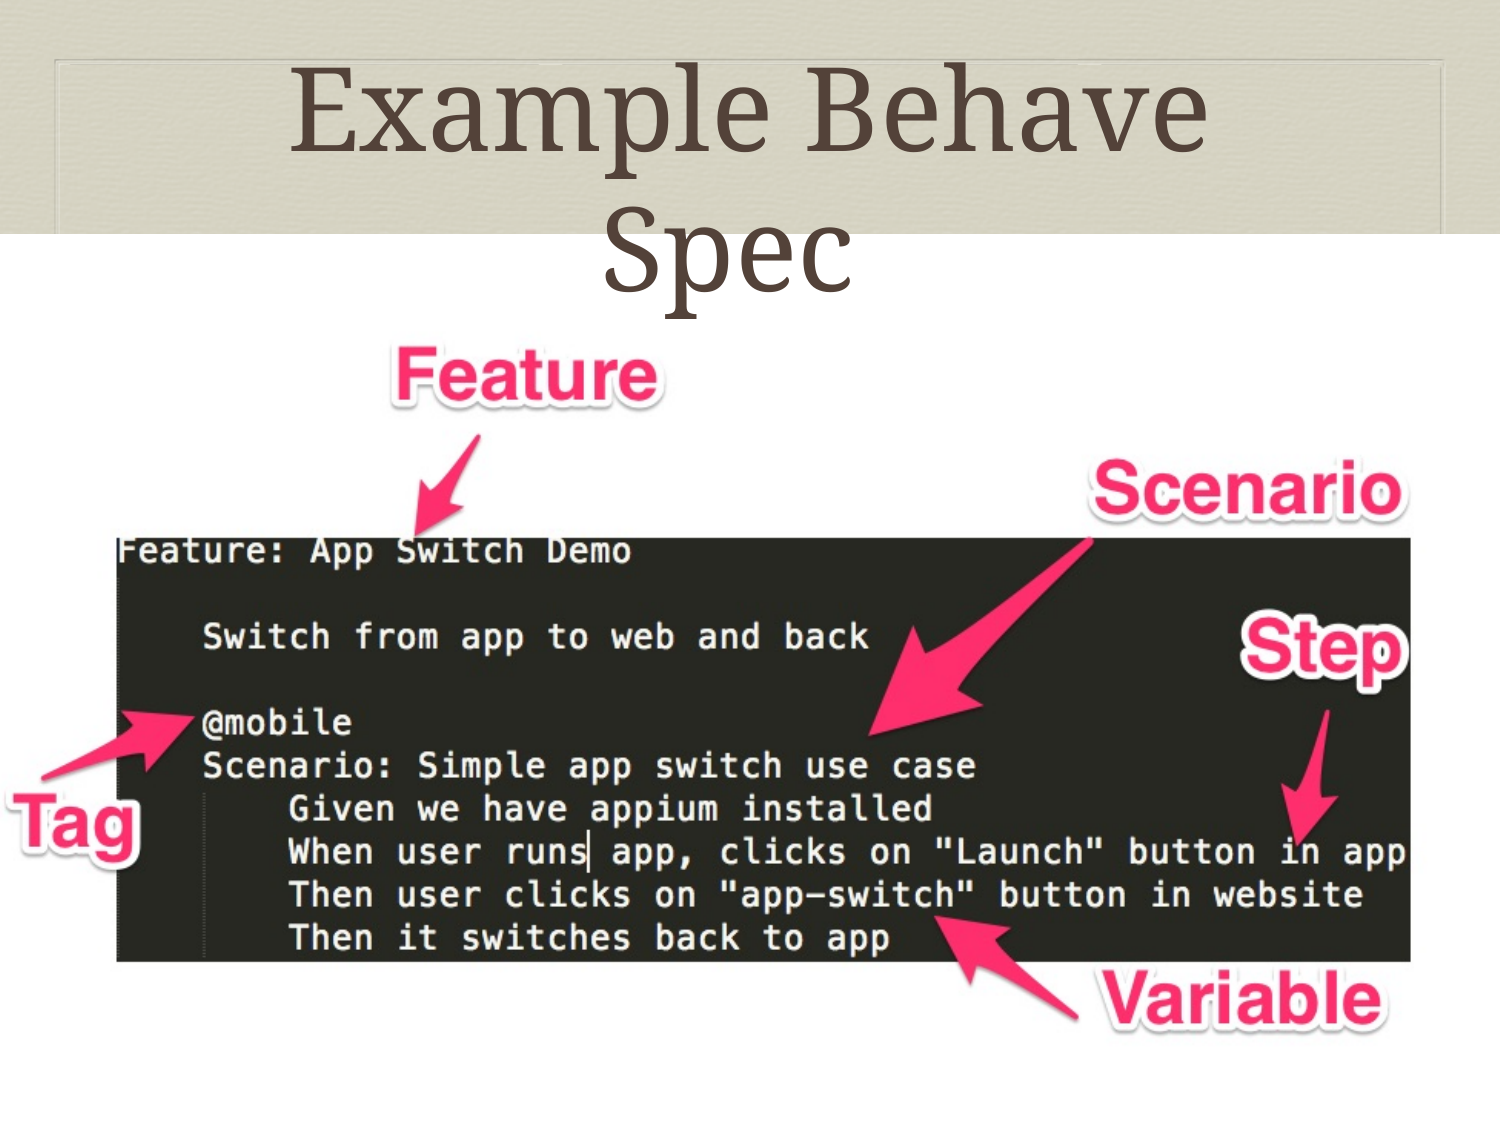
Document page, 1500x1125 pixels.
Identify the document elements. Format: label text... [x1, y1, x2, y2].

title Example Behave Spec [131, 62, 1369, 232]
picture [0, 0, 1500, 1125]
